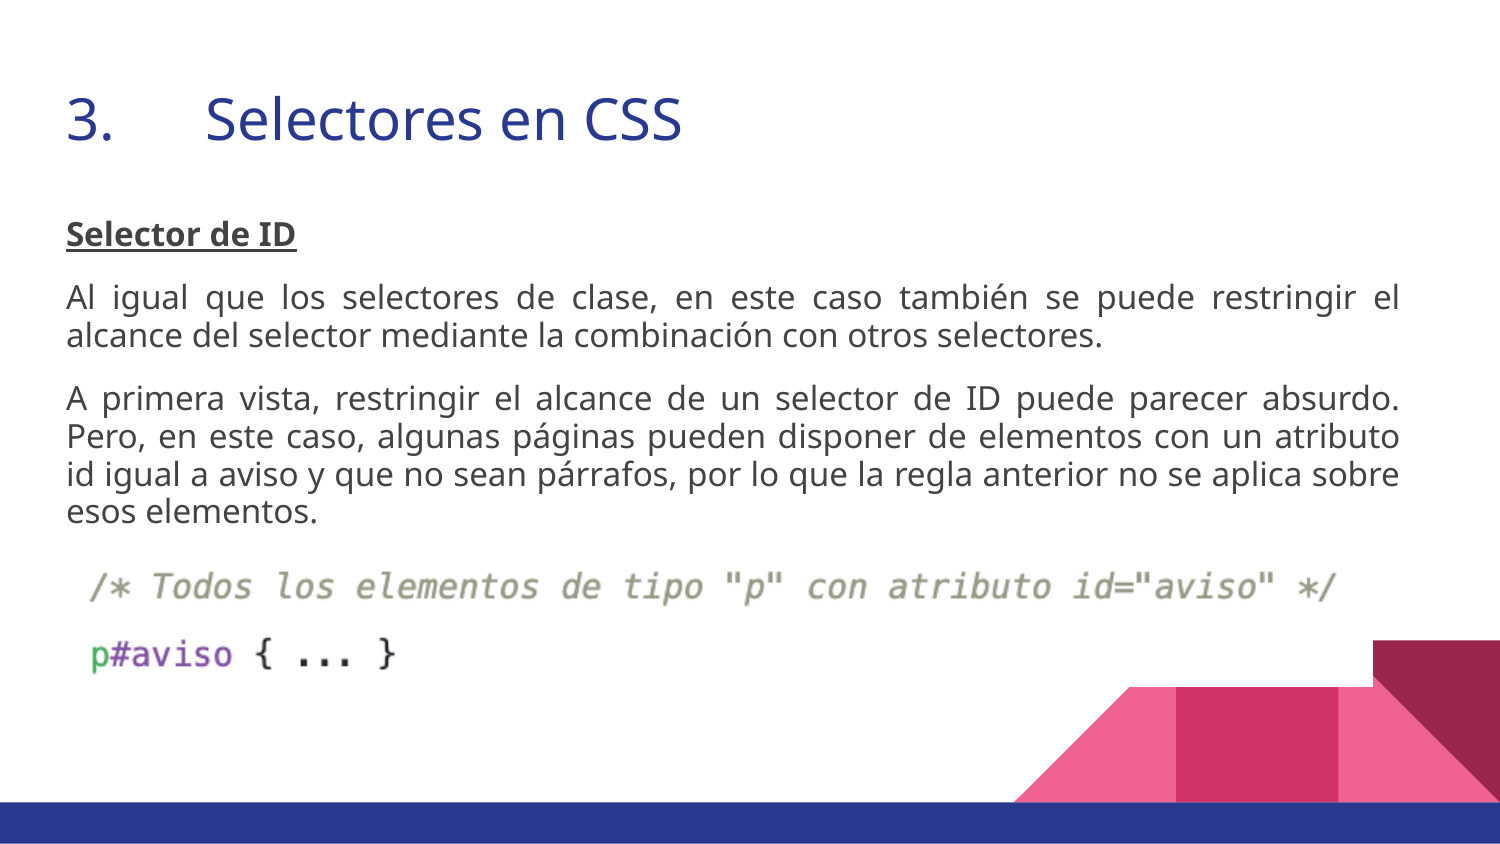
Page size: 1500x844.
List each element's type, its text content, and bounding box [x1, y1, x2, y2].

list Selector de ID Al igual que los selectores de clase, en este caso también se puede restringir el alcance del selector mediante la combinación con otros selectores. A primera vista, restringir el alcance de un selector de ID puede parecer absurdo. Pero, en este caso, algunas páginas pueden disponer de elementos con un atributo id igual a aviso y que no sean párrafos, por lo que la regla anterior no se aplica sobre esos elementos. [51, 201, 1418, 802]
picture [50, 553, 1374, 687]
title 3. Selectores en CSS [51, 67, 1449, 167]
